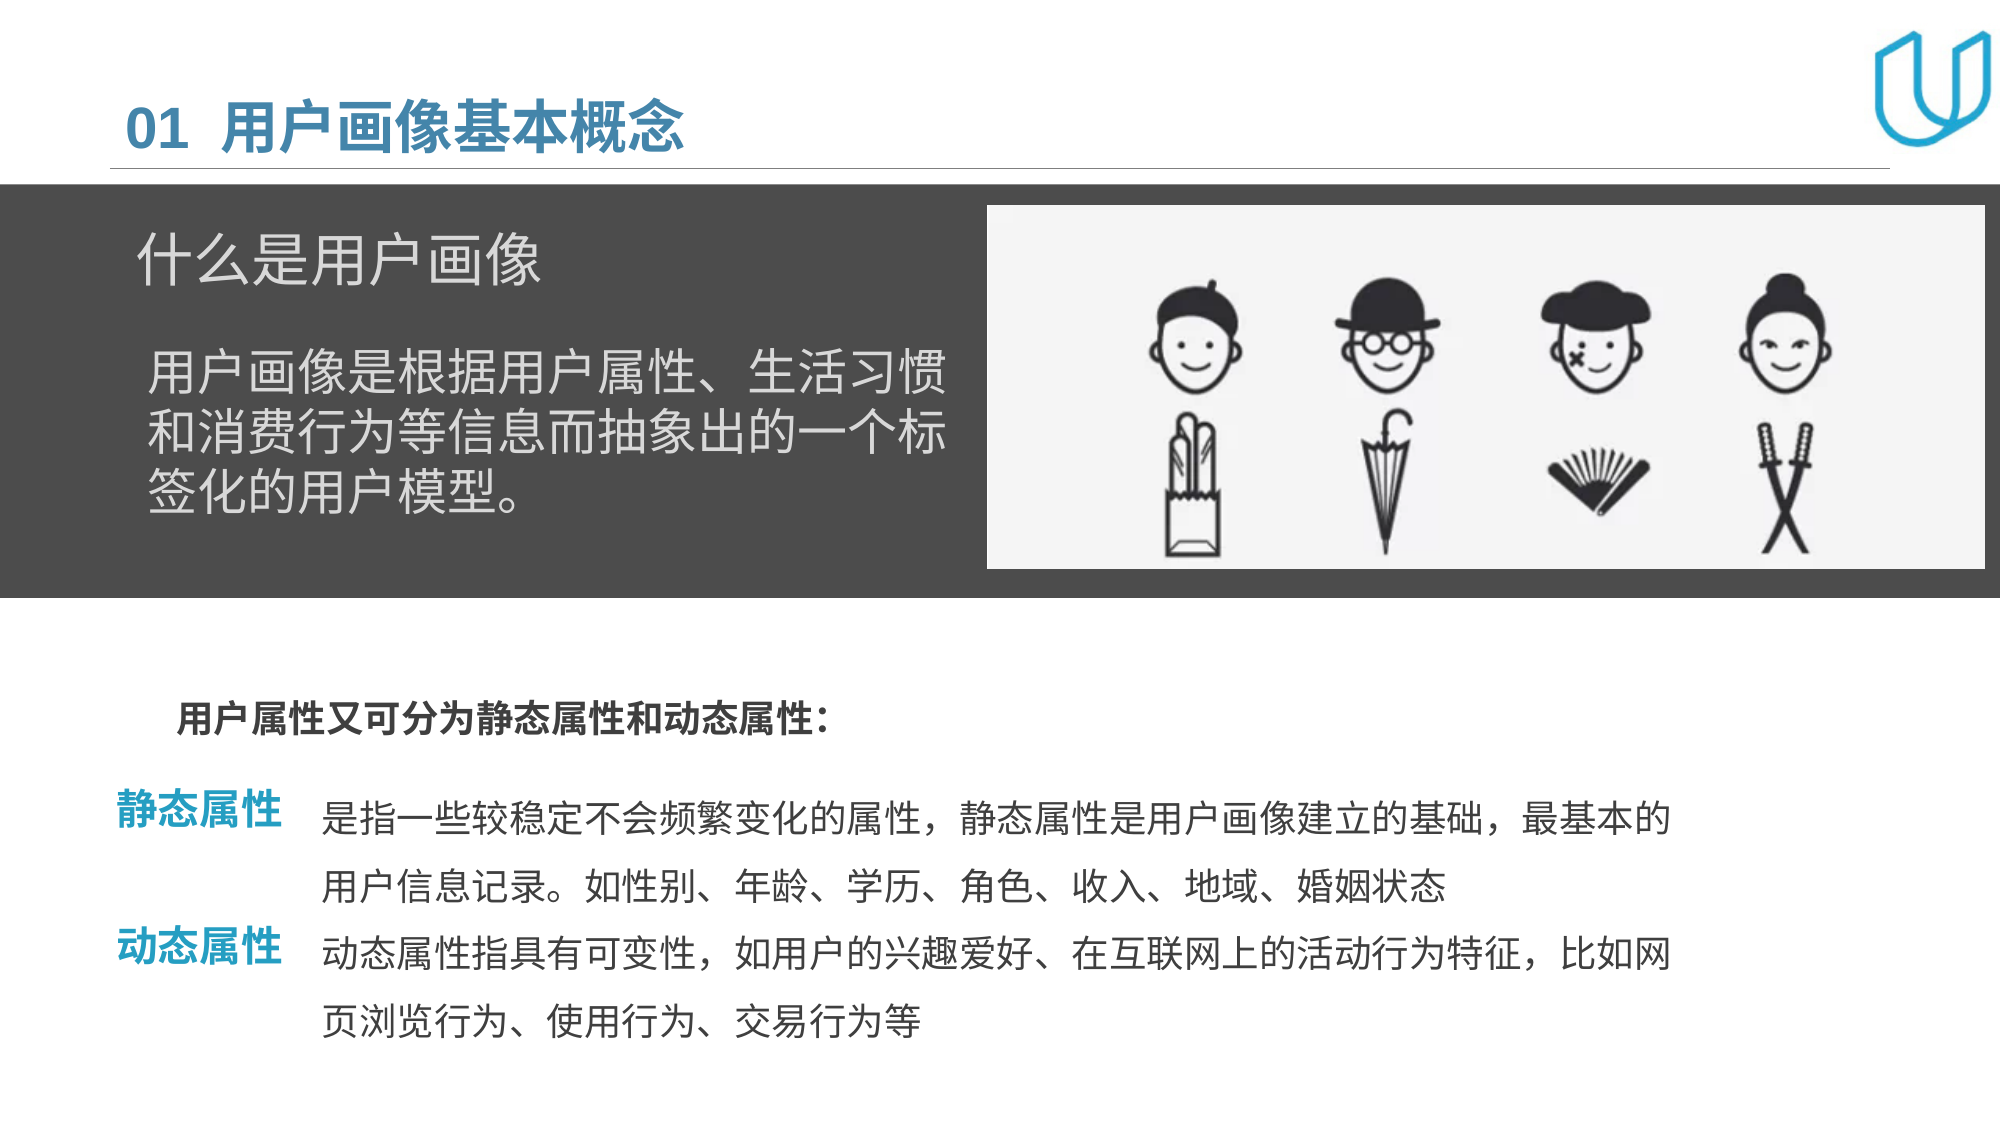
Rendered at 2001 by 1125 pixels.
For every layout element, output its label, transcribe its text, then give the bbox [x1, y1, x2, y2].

text_box 动态属性 [0, 913, 400, 976]
text_box 用户属性又可分为静态属性和动态属性： [161, 664, 1548, 740]
picture [1863, 21, 2000, 154]
text_box 什么是用户画像 [124, 217, 616, 300]
text_box 静态属性 [0, 777, 400, 840]
text_box 是指一些较稳定不会频繁变化的属性，静态属性是用户画像建立的基础，最基本的用户信息记录。如性别、年龄、学历、角色、收入、地域、婚姻状态 动态属性指具有可变性，如用户的兴趣爱好、在互联网上的活动行为特征，比如网页浏览行为、使用行为、交易行为等 [306, 764, 1694, 1053]
text_box 用户画像是根据用户属性、生活习惯和消费行为等信息而抽象出的一个标签化的用户模型。 [132, 332, 981, 530]
picture [986, 205, 1985, 569]
text_box [0, 184, 2000, 598]
title 01 用户画像基本概念 [109, 0, 1890, 169]
